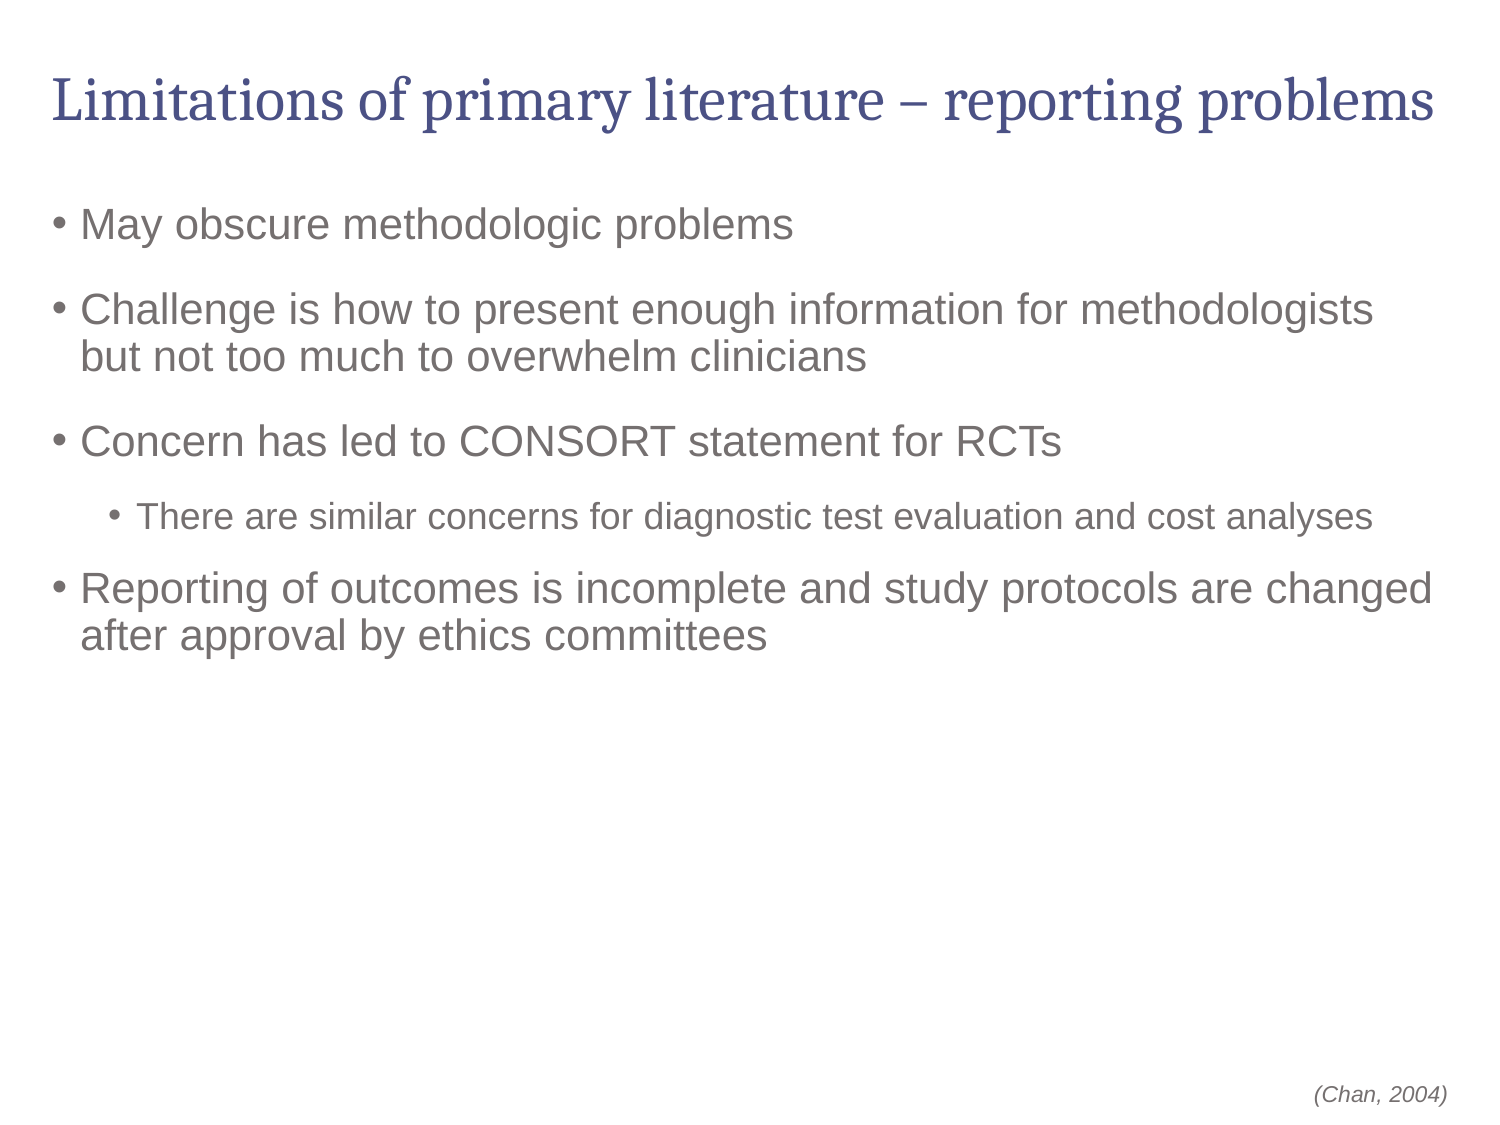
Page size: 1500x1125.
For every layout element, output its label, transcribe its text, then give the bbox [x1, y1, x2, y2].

title Limitations of primary literature – reporting problems [36, 25, 1464, 175]
list (Chan, 2004) [1250, 1075, 1464, 1113]
list May obscure methodologic problems Challenge is how to present enough information for methodologists but not too much to overwhelm clinicians Concern has led to CONSORT statement for RCTs There are similar concerns for diagnostic test evaluation and cost analyses Reporting of outcomes is incomplete and study protocols are changed after approval by ethics committees [36, 194, 1464, 1057]
